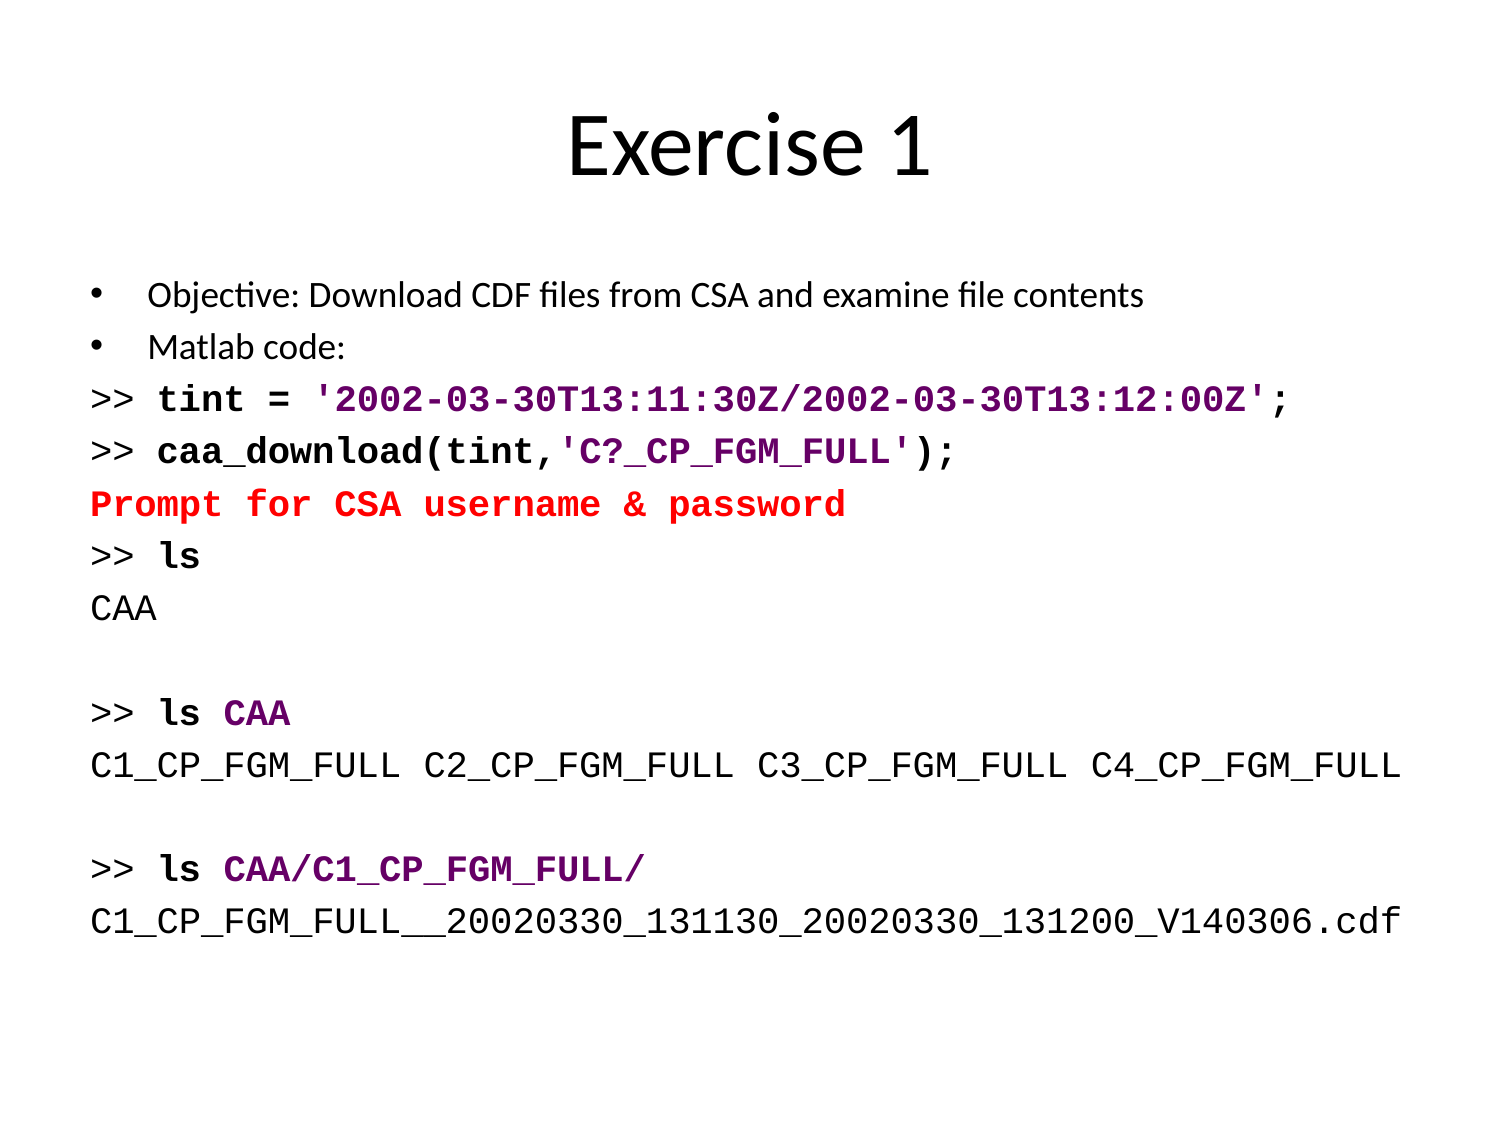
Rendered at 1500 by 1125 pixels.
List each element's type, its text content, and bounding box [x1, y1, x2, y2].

list Objective: Download CDF files from CSA and examine file contents Matlab code: >> tint = '2002-03-30T13:11:30Z/2002-03-30T13:12:00Z'; >> caa_download(tint,'C?_CP_FGM_FULL'); Prompt for CSA username & password >> ls CAA >> ls CAA C1_CP_FGM_FULL C2_CP_FGM_FULL C3_CP_FGM_FULL C4_CP_FGM_FULL >> ls CAA/C1_CP_FGM_FULL/ C1_CP_FGM_FULL__20020330_131130_20020330_131200_V140306.cdf [75, 262, 1425, 1005]
title Exercise 1 [75, 45, 1425, 233]
